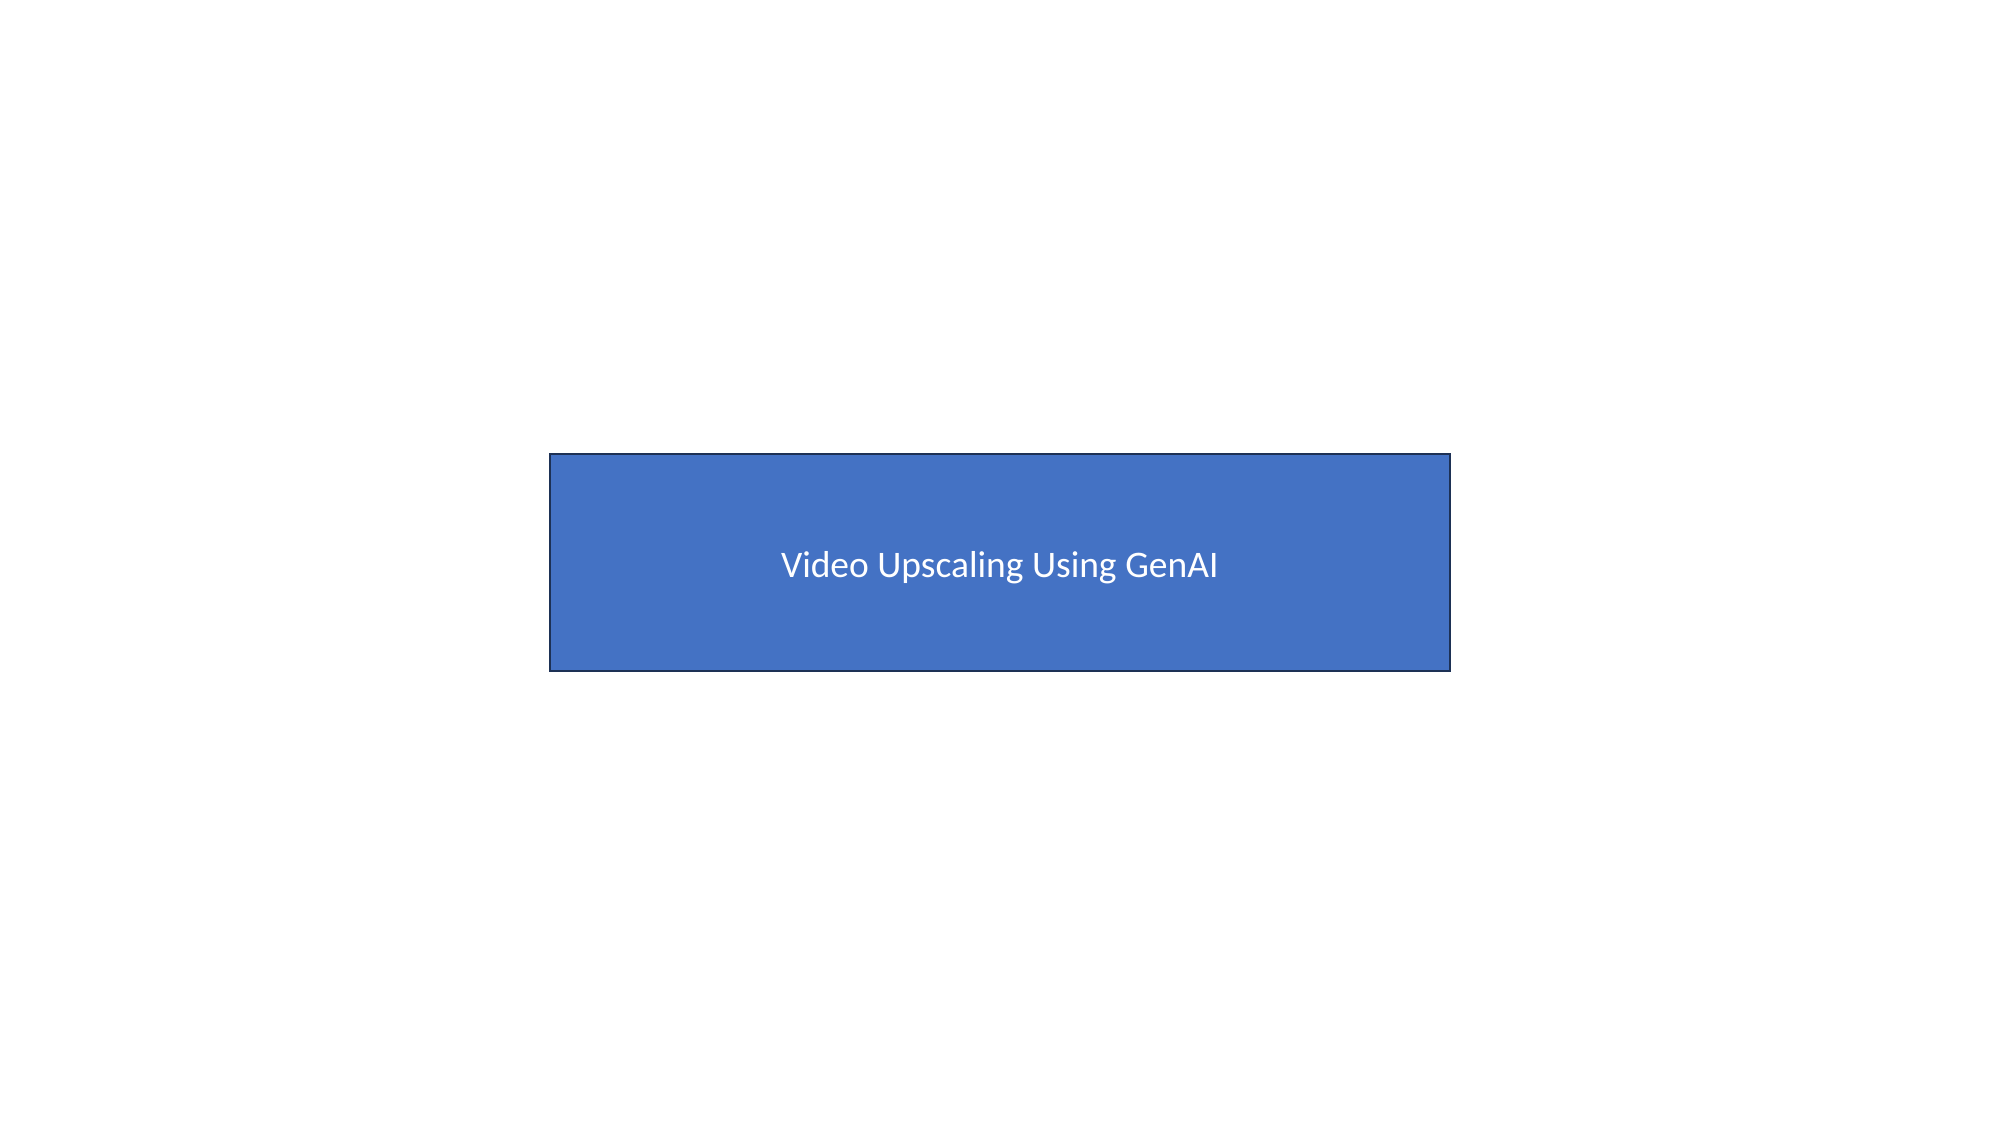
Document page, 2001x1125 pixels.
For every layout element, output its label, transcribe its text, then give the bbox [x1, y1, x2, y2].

text_box Video Upscaling Using GenAI [549, 453, 1451, 672]
